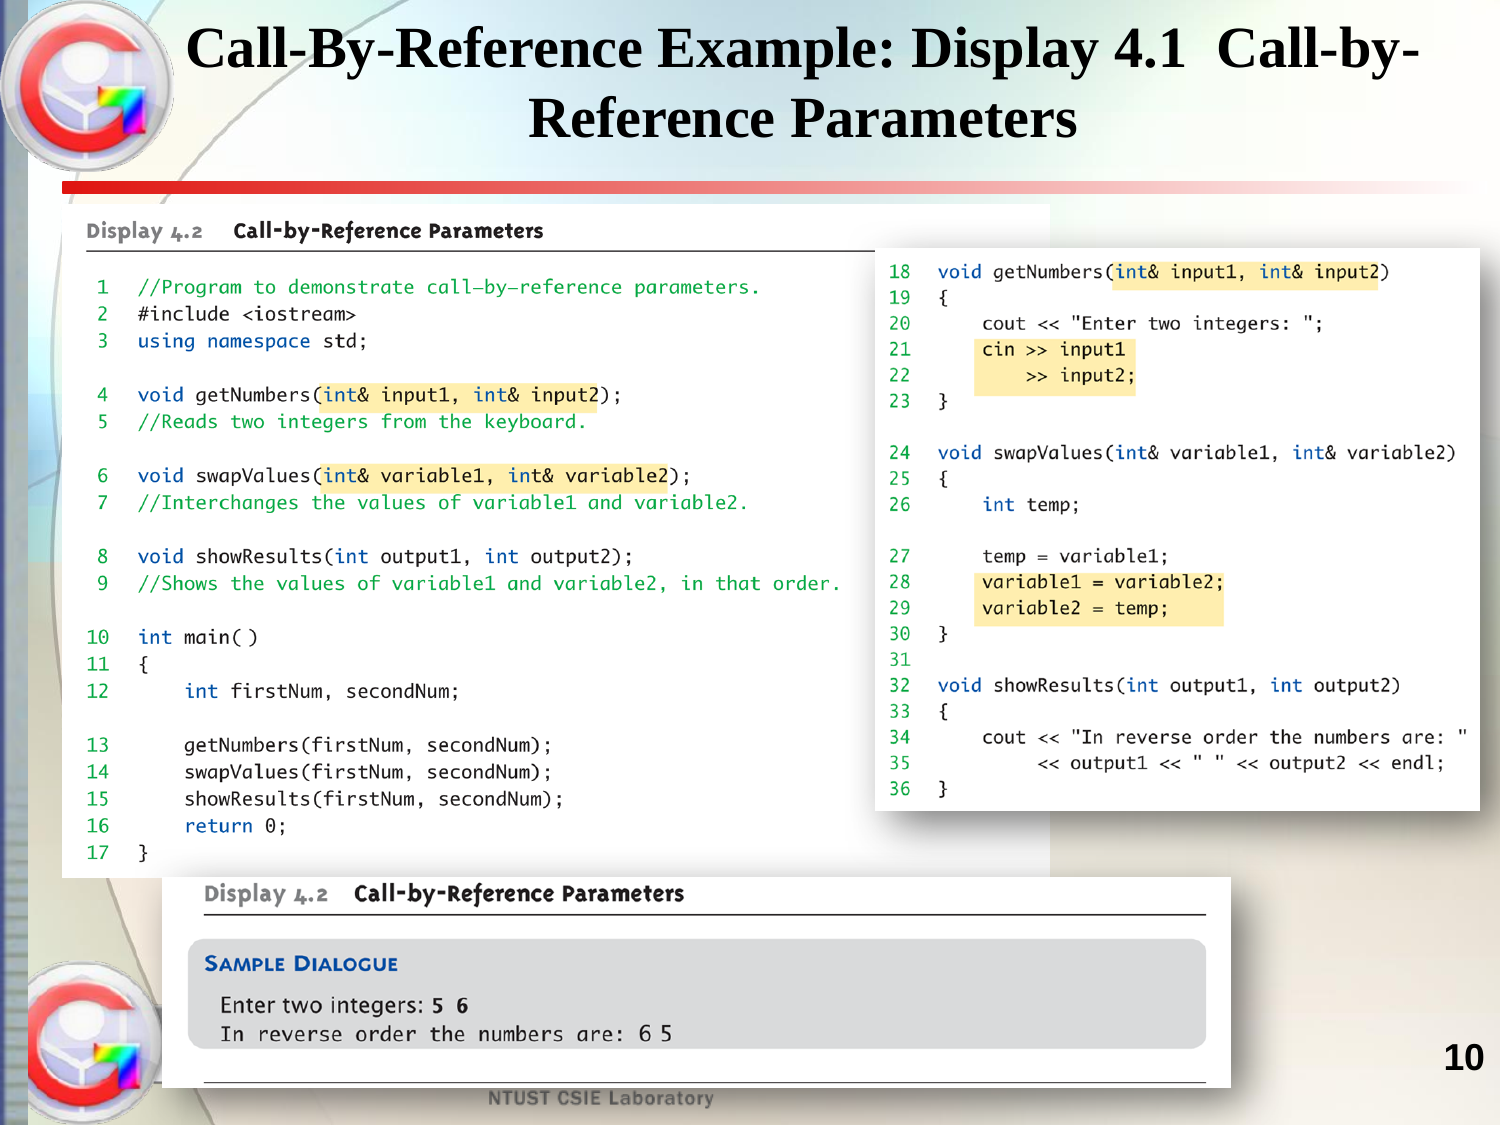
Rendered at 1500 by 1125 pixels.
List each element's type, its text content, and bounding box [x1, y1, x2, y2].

picture [0, 0, 1500, 1125]
slide_number 10 [1236, 1025, 1500, 1063]
title Call-By-Reference Example: Display 4.1 Call-by-Reference Parameters [109, 4, 1497, 155]
